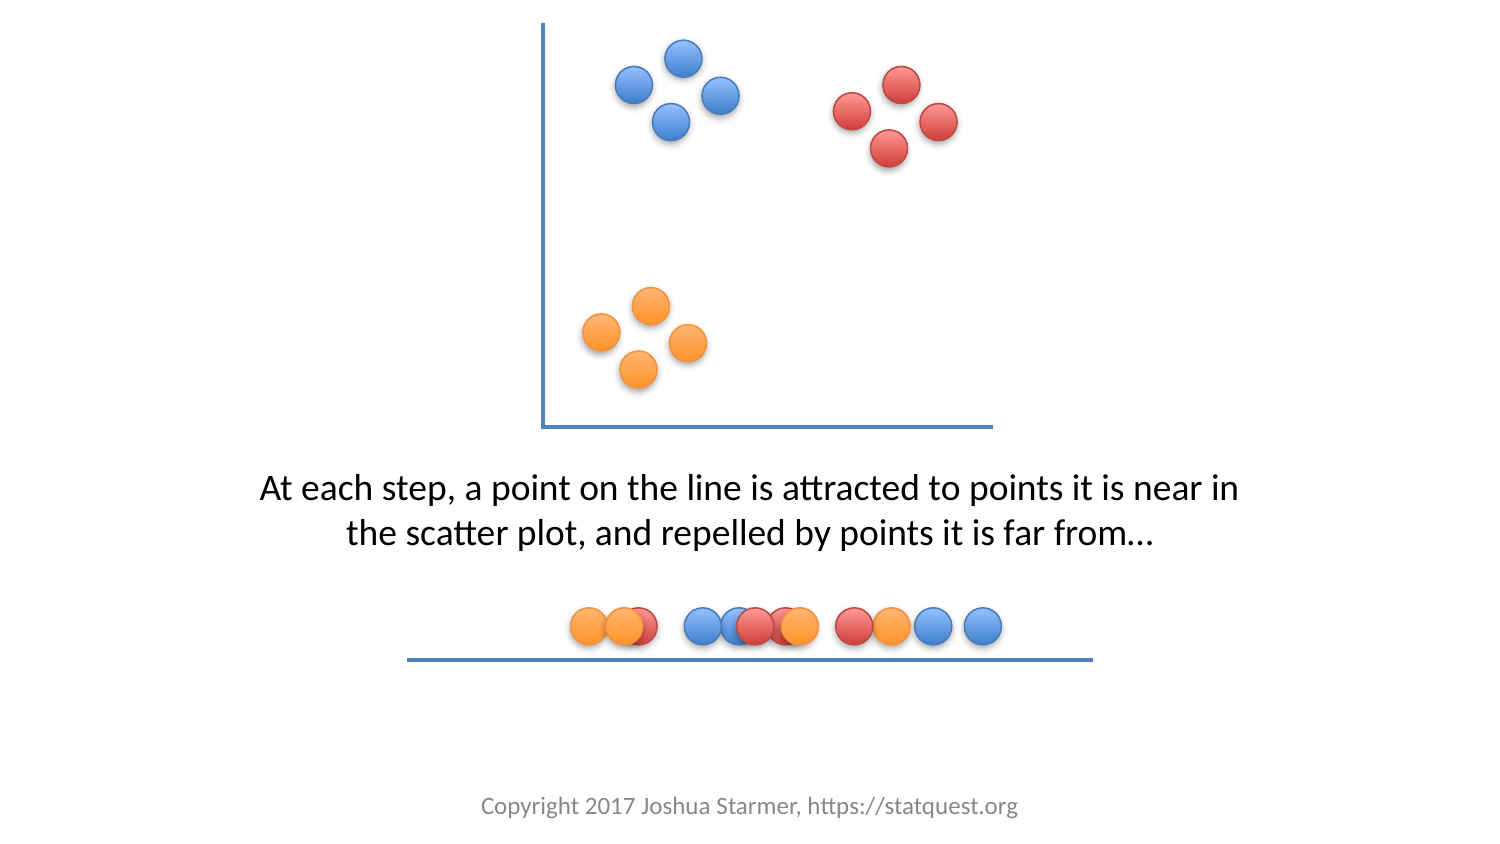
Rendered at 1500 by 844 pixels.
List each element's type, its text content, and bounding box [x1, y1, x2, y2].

text_box [723, 607, 743, 645]
text_box [736, 607, 774, 645]
text_box [570, 607, 604, 645]
text_box [684, 607, 722, 645]
text_box [634, 607, 658, 645]
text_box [582, 39, 958, 389]
footer Copyright 2017 Joshua Starmer, https://statquest.org [454, 782, 1046, 827]
text_box At each step, a point on the line is attracted to points it is near in the scatter plot, and repelled by points it is far from… [235, 455, 1265, 561]
text_box [835, 607, 873, 645]
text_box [772, 611, 788, 645]
text_box [875, 607, 911, 645]
text_box [781, 607, 819, 645]
text_box [605, 607, 643, 645]
text_box [964, 607, 1002, 645]
text_box [771, 607, 788, 620]
text_box [914, 607, 952, 645]
